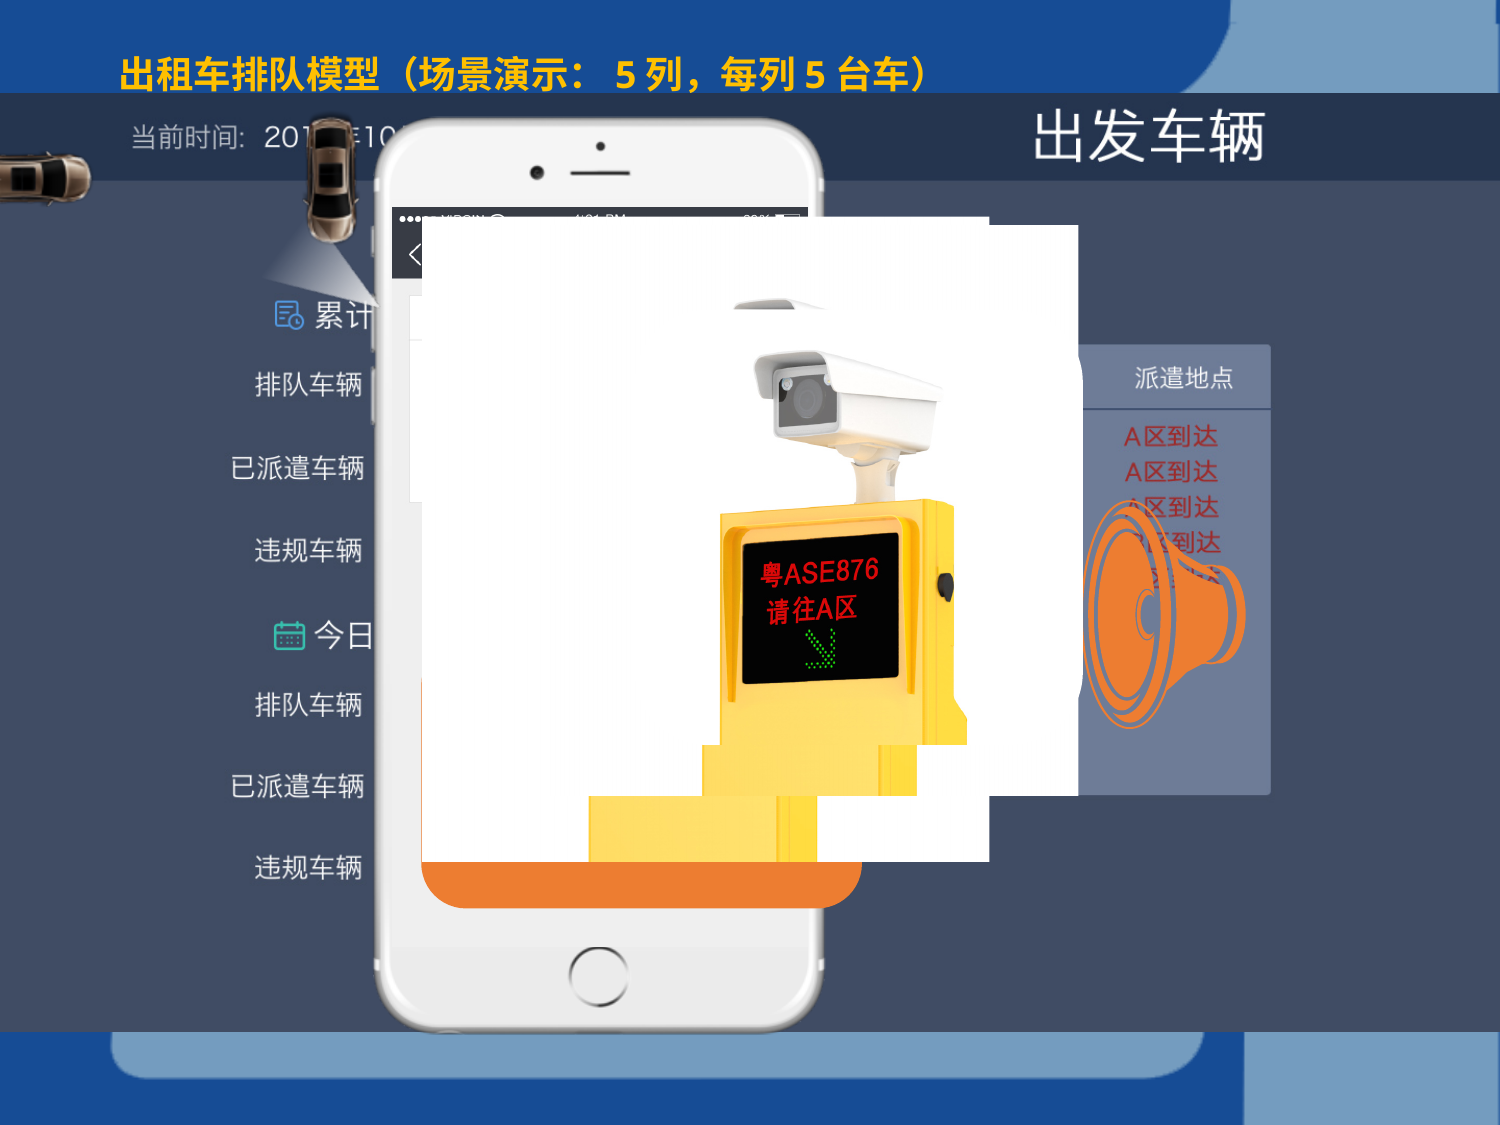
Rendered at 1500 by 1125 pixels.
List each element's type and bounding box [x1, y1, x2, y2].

picture [0, 0, 1500, 1125]
text_box [303, 60, 898, 1094]
